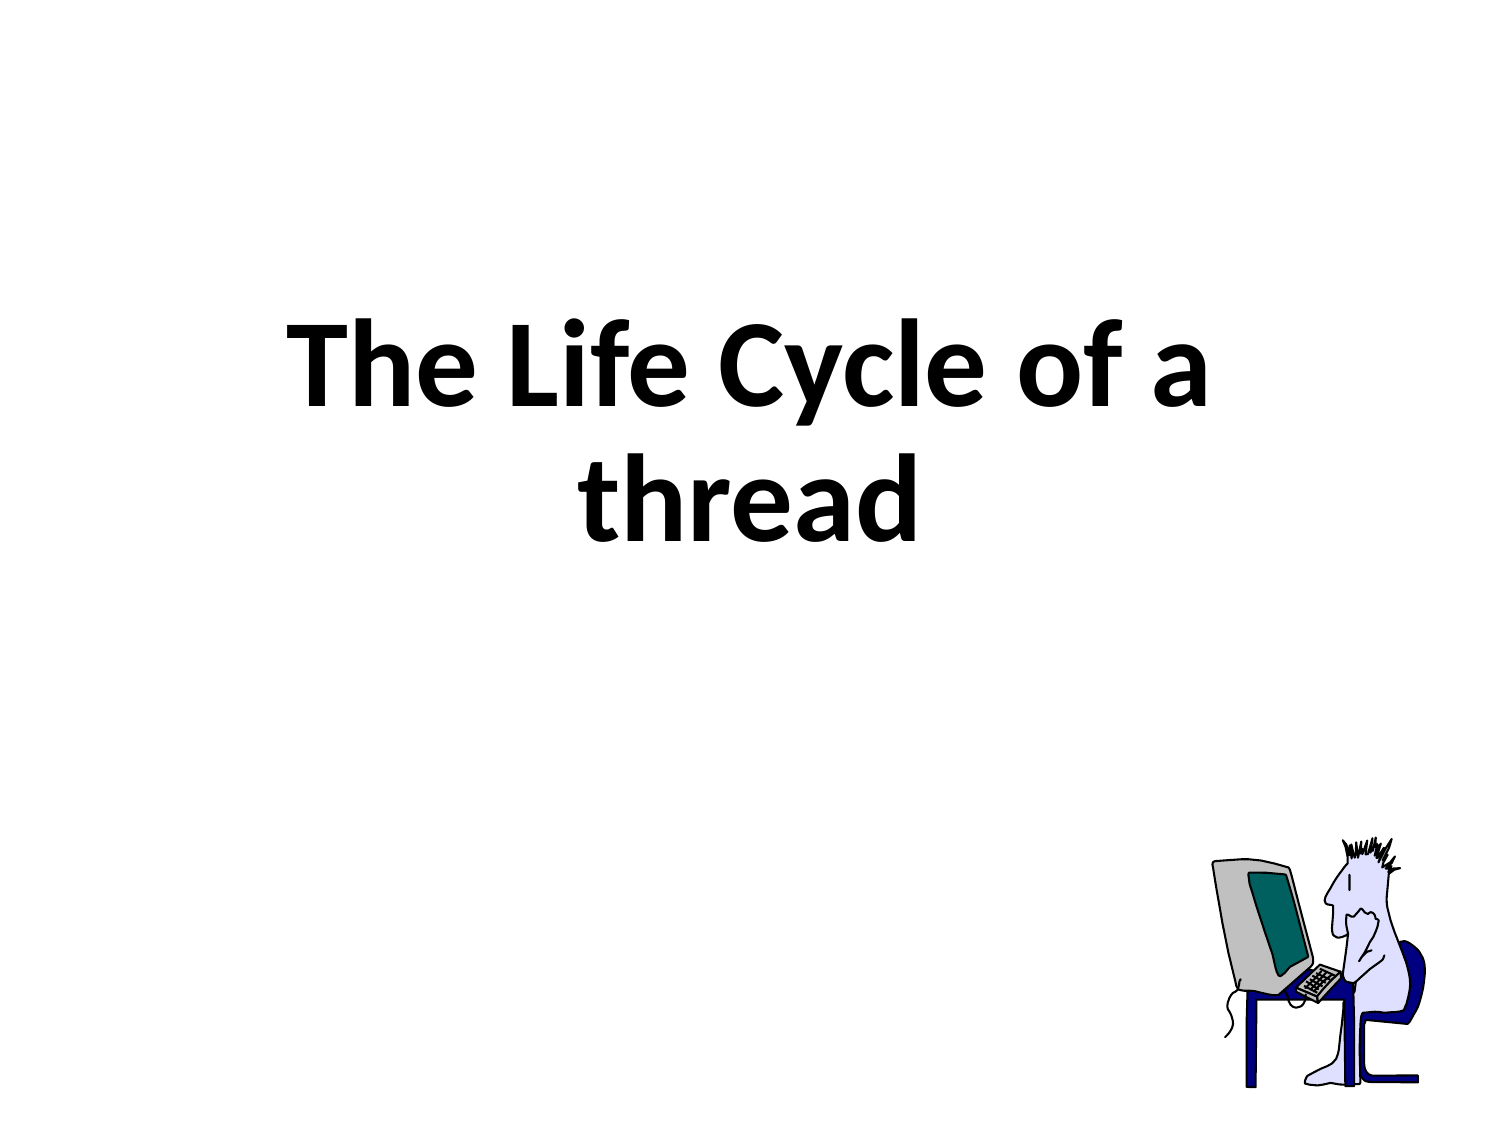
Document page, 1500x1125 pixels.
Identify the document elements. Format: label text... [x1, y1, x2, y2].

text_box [1212, 837, 1425, 1088]
title The Life Cycle of a thread [112, 184, 1388, 576]
